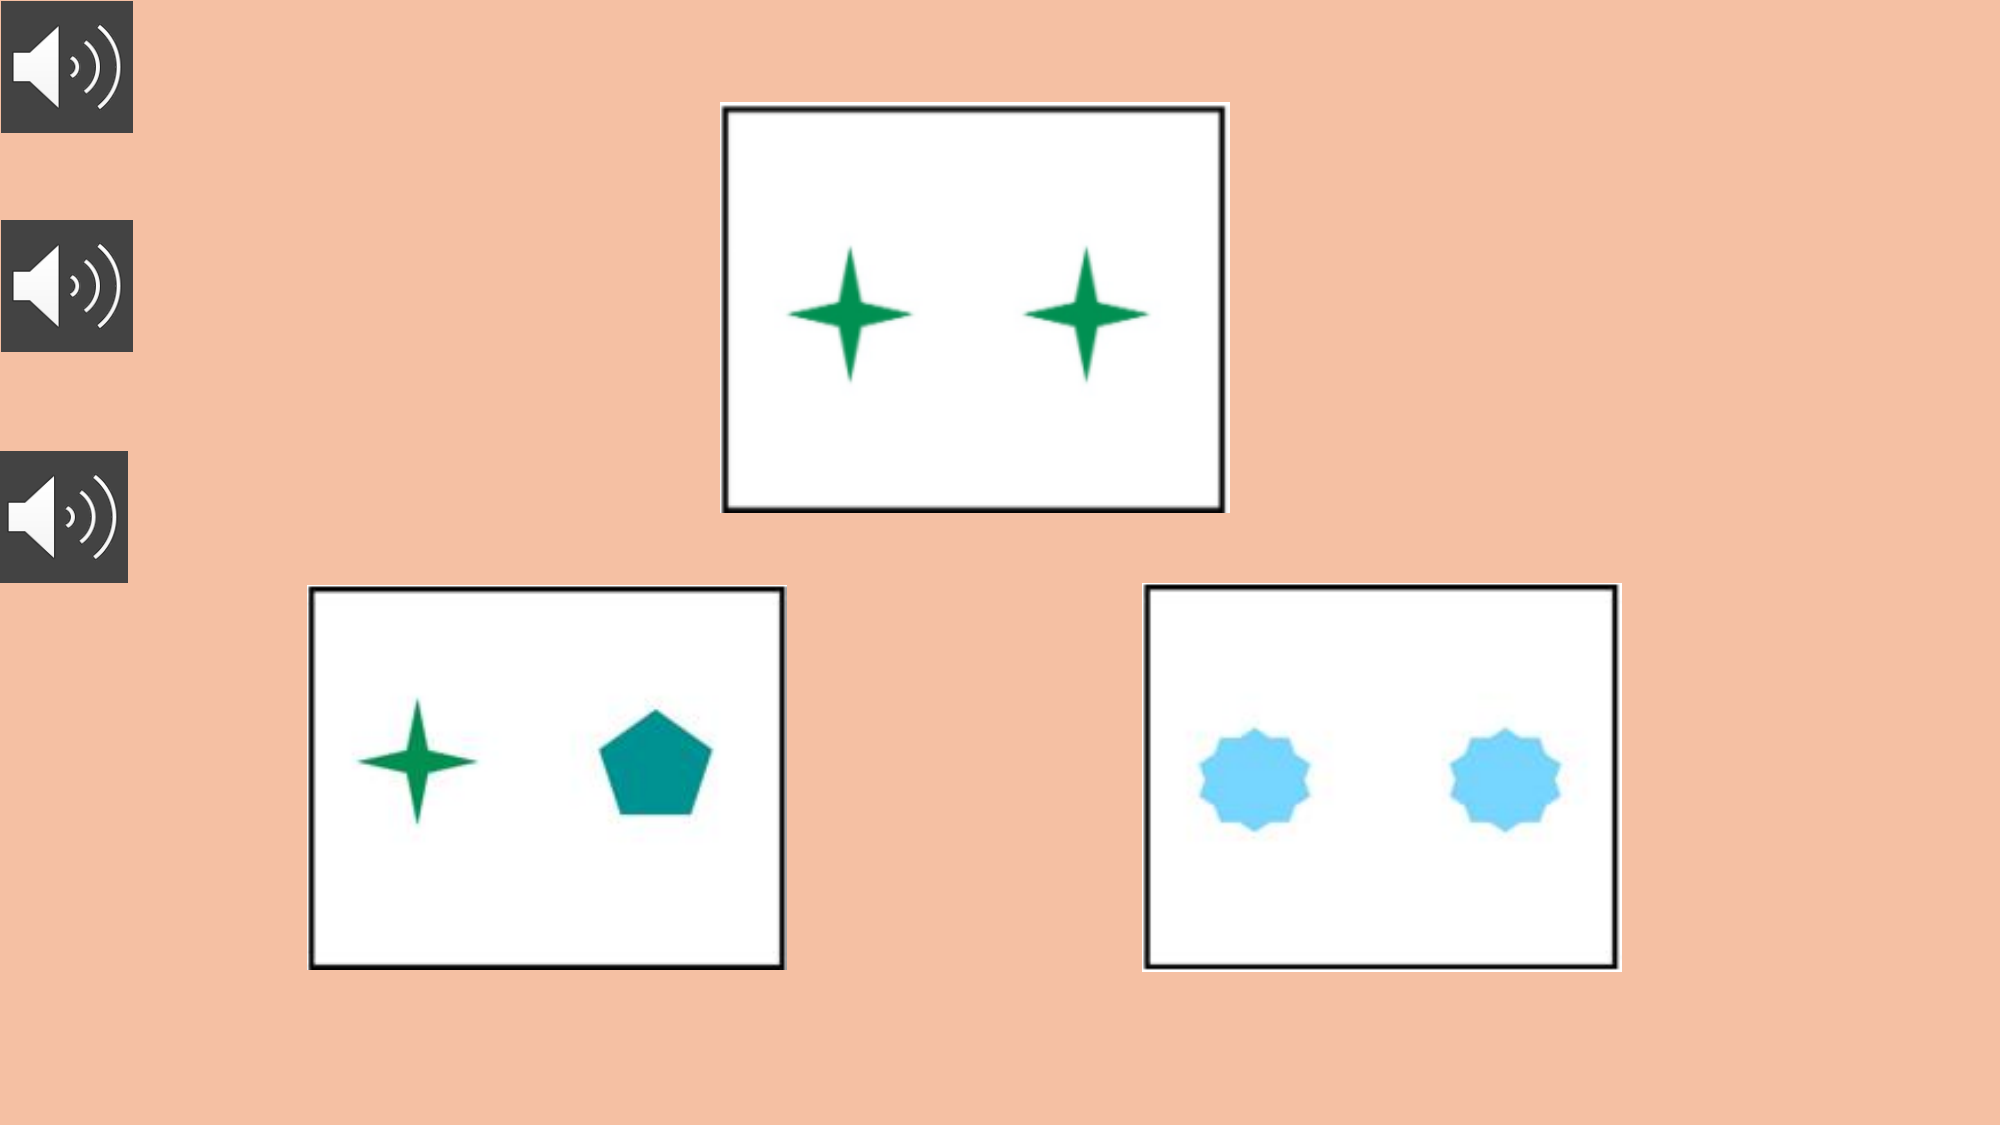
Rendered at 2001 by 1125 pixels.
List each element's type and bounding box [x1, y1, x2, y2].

picture [0, 0, 134, 135]
picture [0, 218, 134, 354]
picture [1141, 583, 1622, 973]
picture [719, 102, 1231, 514]
picture [0, 449, 130, 585]
picture [306, 585, 787, 970]
